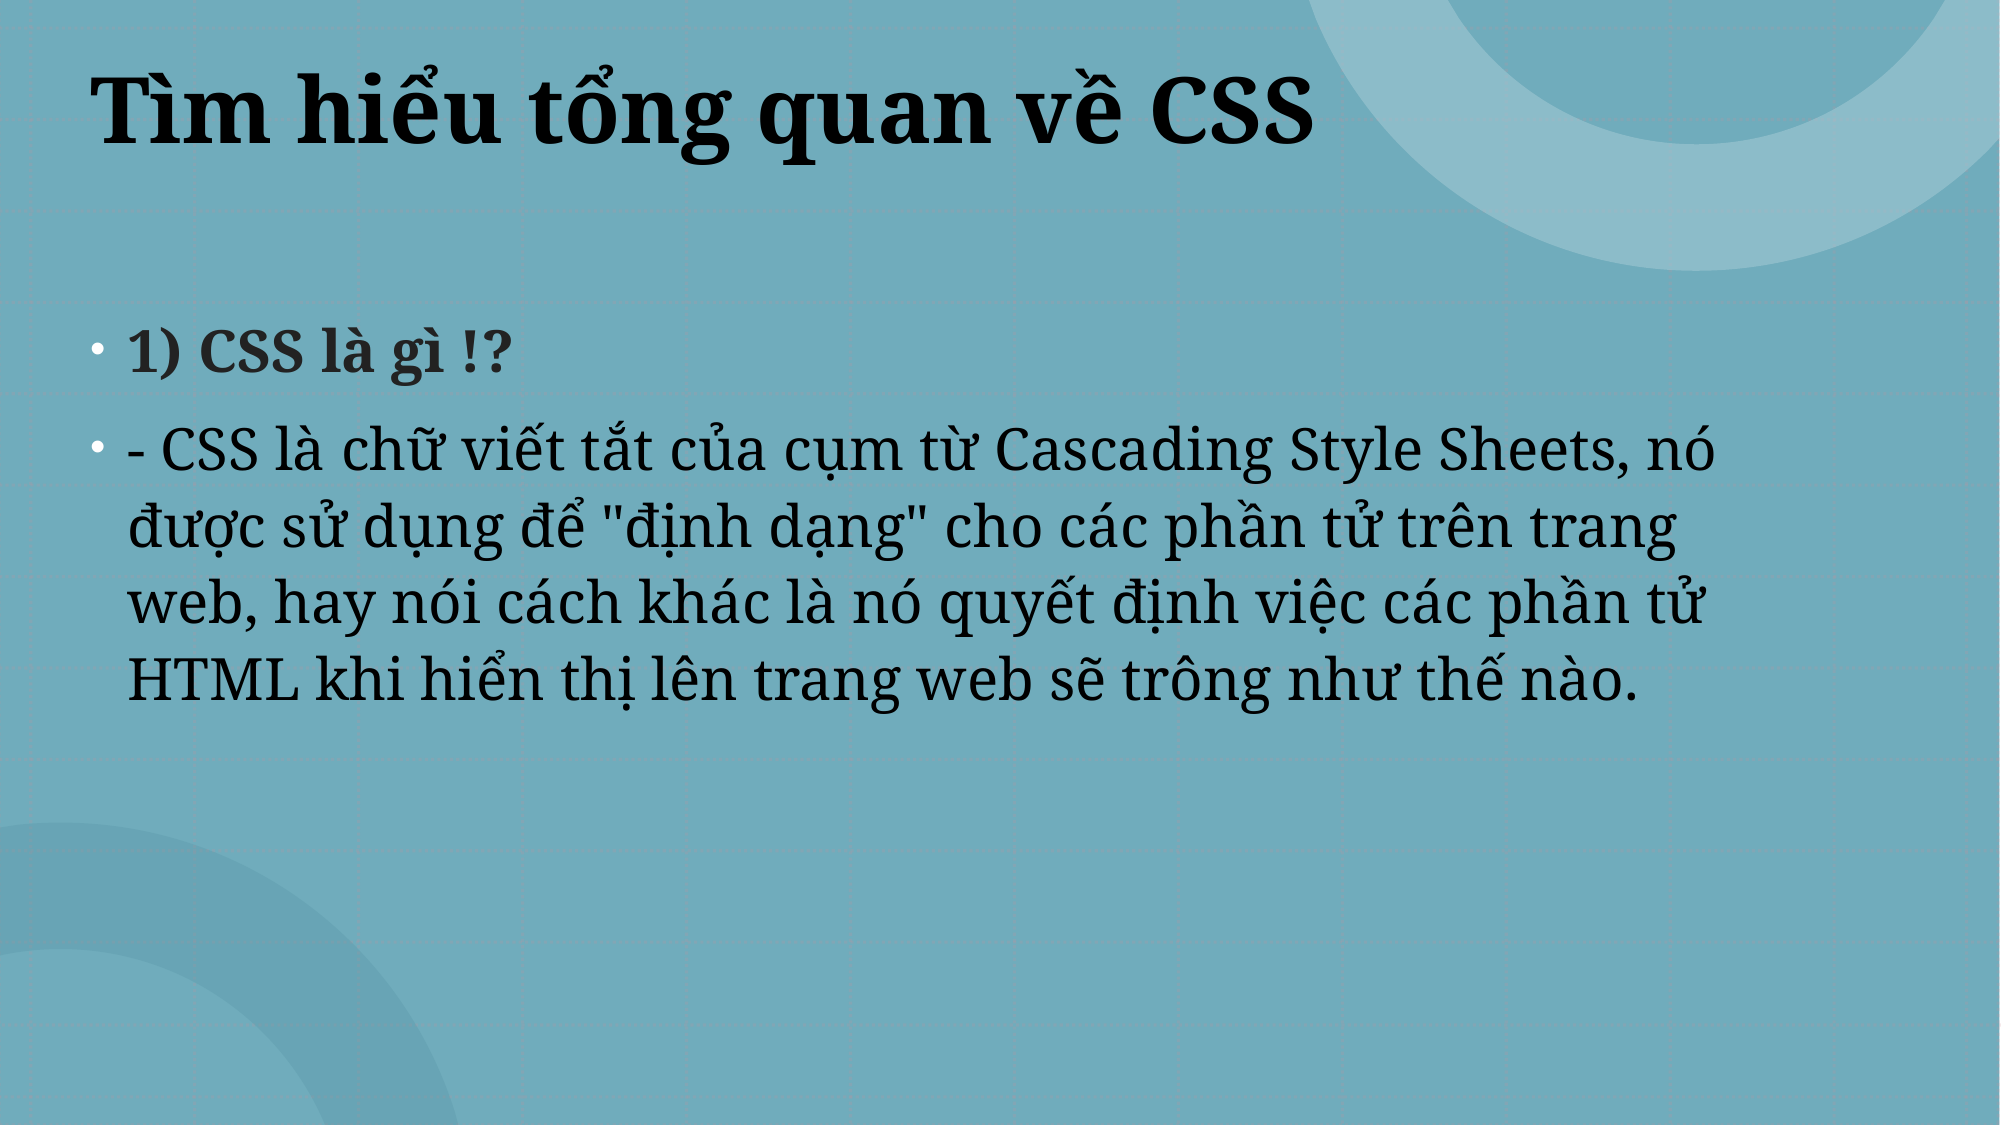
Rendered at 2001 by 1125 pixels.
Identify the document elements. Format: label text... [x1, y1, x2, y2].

list 1) CSS là gì !? - CSS là chữ viết tắt của cụm từ Cascading Style Sheets, nó được sử dụng để "định dạng" cho các phần tử trên trang web, hay nói cách khác là nó quyết định việc các phần tử HTML khi hiển thị lên trang web sẽ trông như thế nào. [75, 299, 1834, 1014]
title Tìm hiểu tổng quan về CSS [75, 59, 1834, 278]
